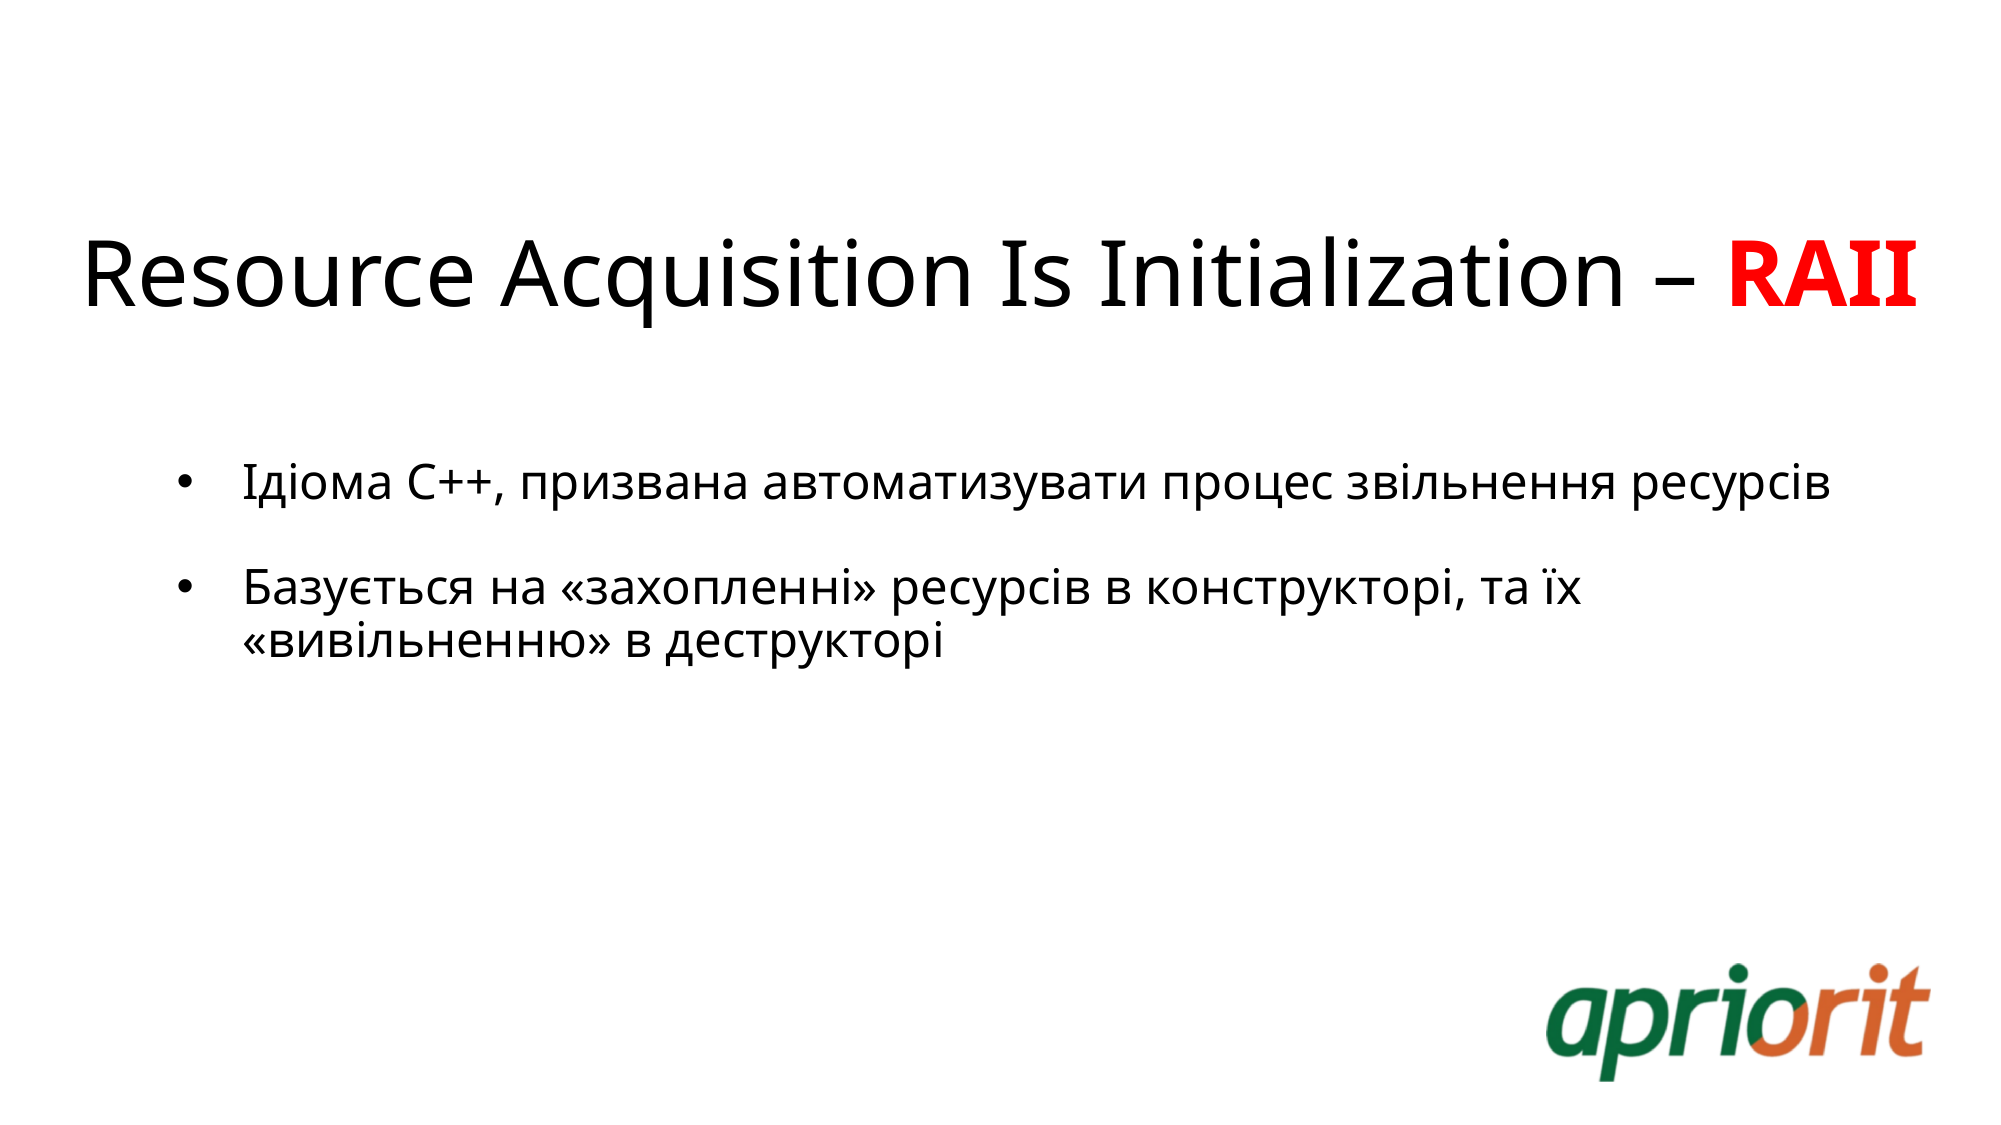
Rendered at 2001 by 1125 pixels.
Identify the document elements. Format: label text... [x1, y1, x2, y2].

picture [1546, 963, 1931, 1082]
title Resource Acquisition Is Initialization – RAII [0, 161, 2000, 392]
text_box Ідіома C++, призвана автоматизувати процес звільнення ресурсів Базується на «захопленні» ресурсів в конструкторі, та їх «вивільненню» в деструкторі [161, 447, 1931, 678]
